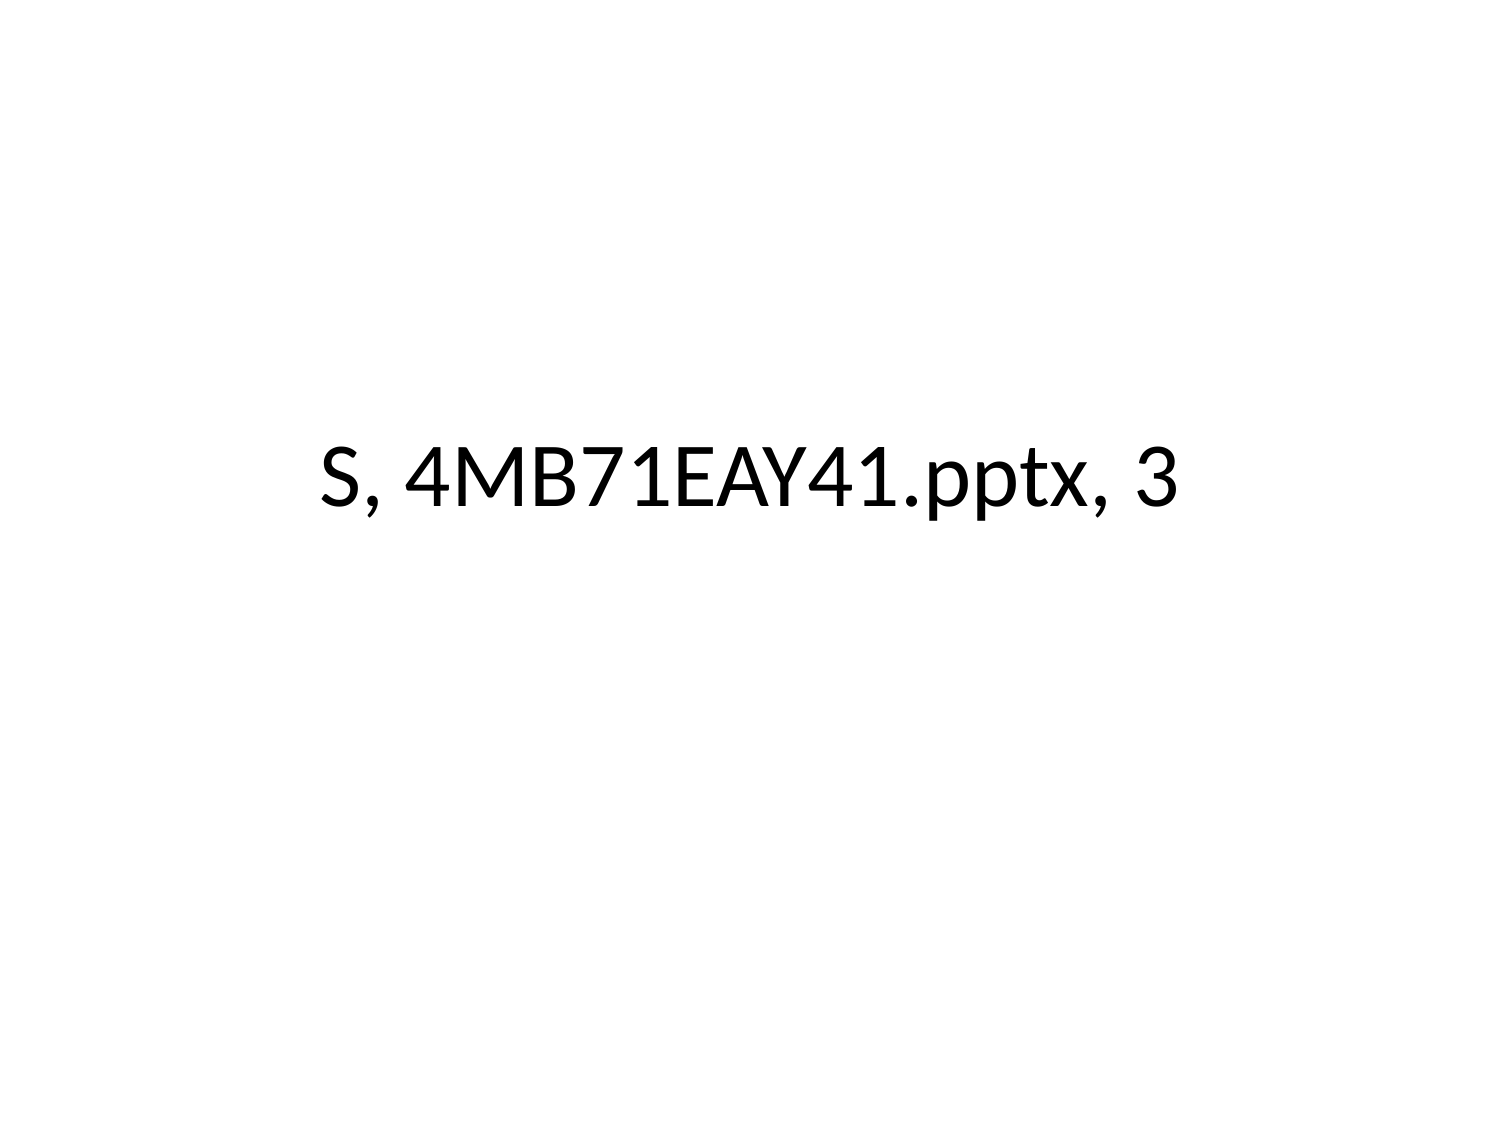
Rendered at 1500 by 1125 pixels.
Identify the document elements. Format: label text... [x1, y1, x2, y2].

title S, 4MB71EAY41.pptx, 3 [112, 349, 1388, 591]
